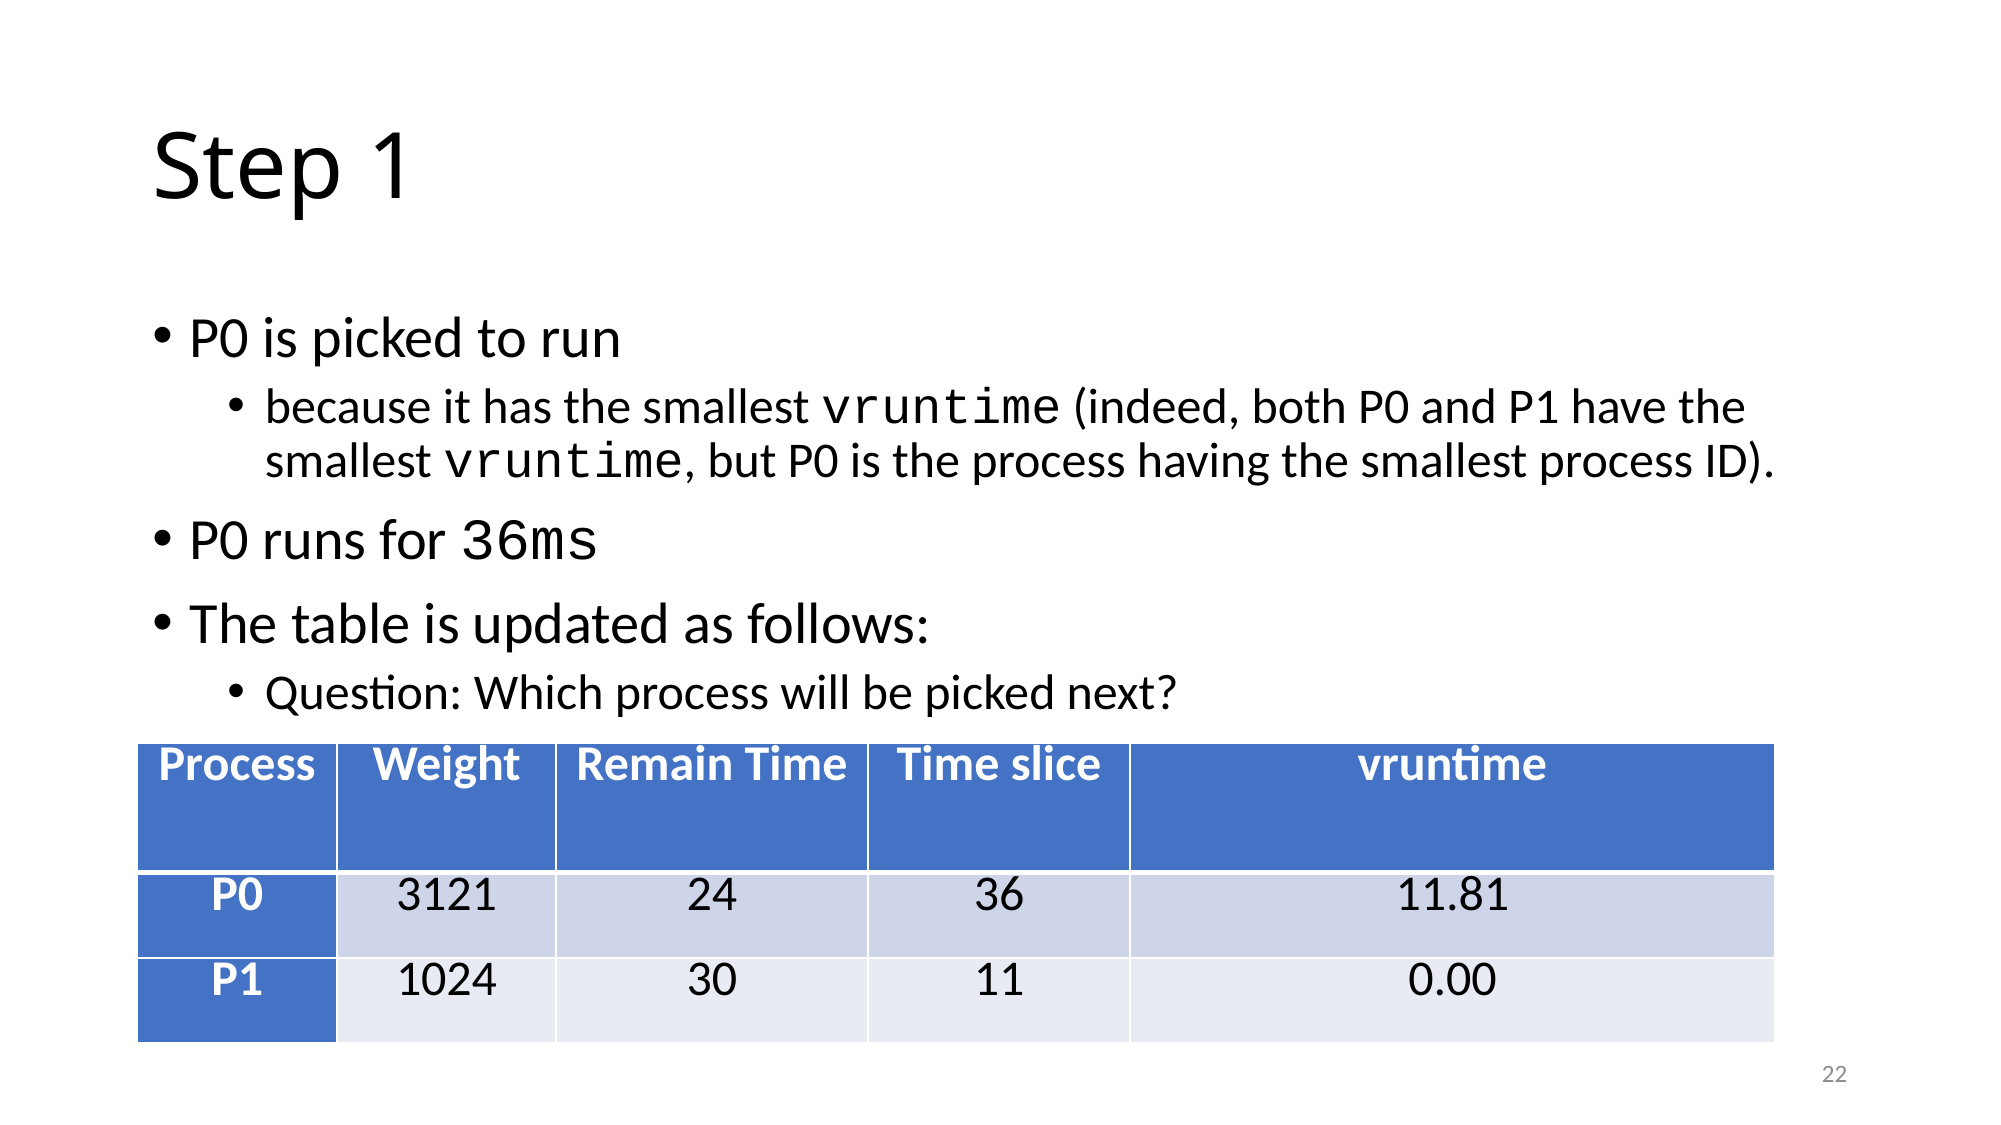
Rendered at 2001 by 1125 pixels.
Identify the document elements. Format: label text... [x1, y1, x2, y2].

table_cell 3121 [338, 875, 555, 957]
table_cell 36 [869, 875, 1129, 957]
table_cell P1 [138, 959, 336, 1042]
table_header Weight [338, 744, 555, 870]
table_header Remain Time [557, 744, 867, 870]
slide_number 22 [1412, 1042, 1863, 1103]
table_cell 24 [557, 875, 867, 957]
table_cell 1024 [338, 959, 555, 1042]
table_cell 0.00 [1131, 959, 1774, 1042]
table_header Time slice [869, 744, 1129, 870]
table_header vruntime [1131, 744, 1774, 870]
table_cell 11 [869, 959, 1129, 1042]
table_cell 11.81 [1131, 875, 1774, 957]
table_header Process [138, 744, 336, 870]
table_cell 30 [557, 959, 867, 1042]
table_cell P0 [138, 875, 336, 957]
title Step 1 [137, 59, 1863, 278]
list P0 is picked to run because it has the smallest vruntime (indeed, both P0 and P1 have the smallest vruntime, but P0 is the process having the smallest process ID). P0 runs for 36ms The table is updated as follows: Question: Which process will be picked next? [137, 299, 1863, 1014]
